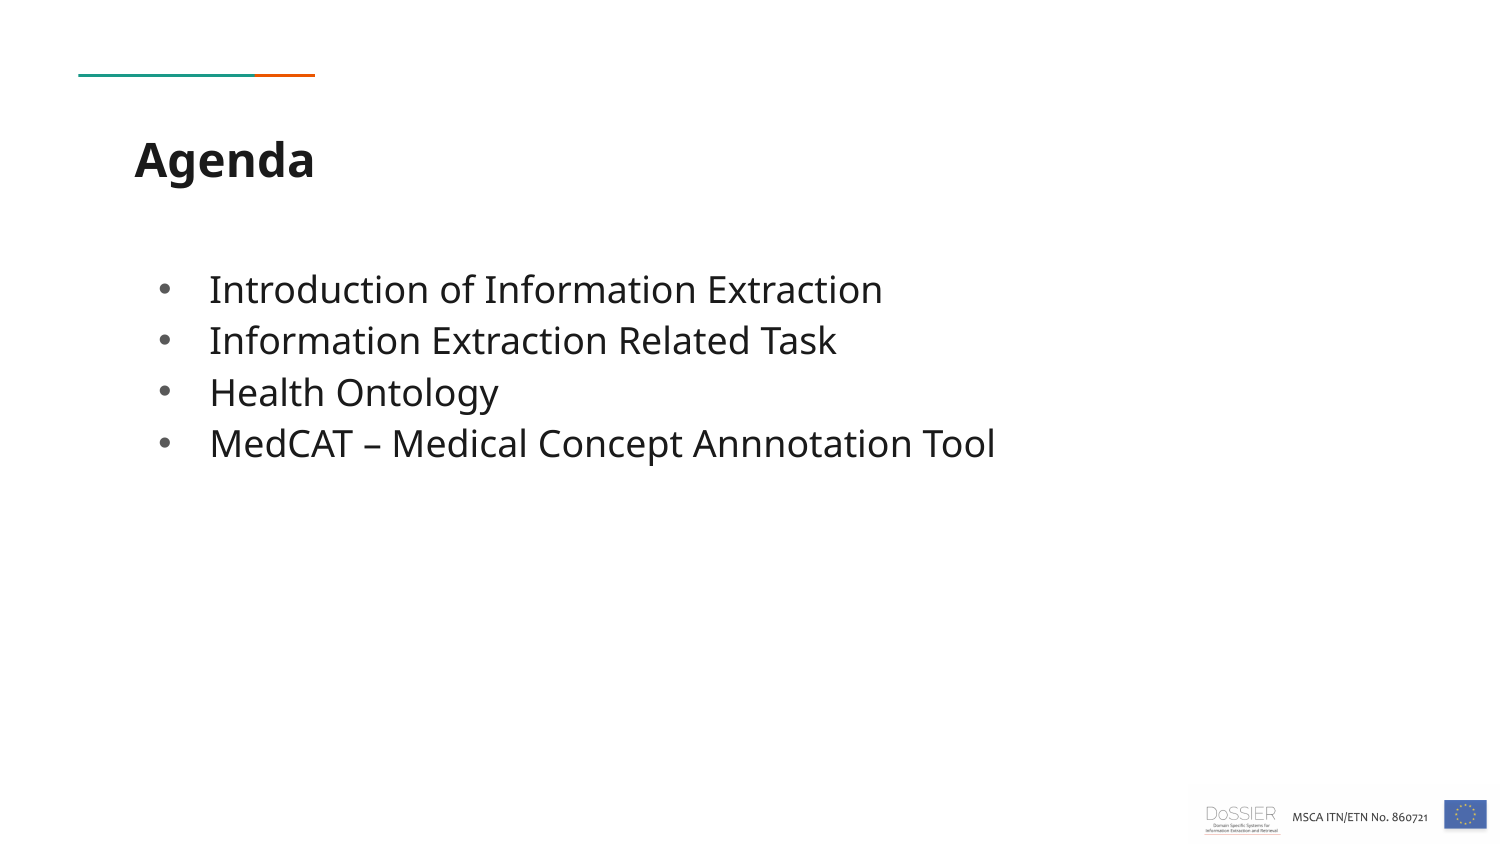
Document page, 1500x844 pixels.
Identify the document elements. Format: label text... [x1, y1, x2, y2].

title Agenda [119, 114, 1381, 203]
picture [1188, 784, 1500, 844]
list Introduction of Information Extraction Information Extraction Related Task Health Ontology MedCAT – Medical Concept Annnotation Tool [119, 244, 1381, 713]
